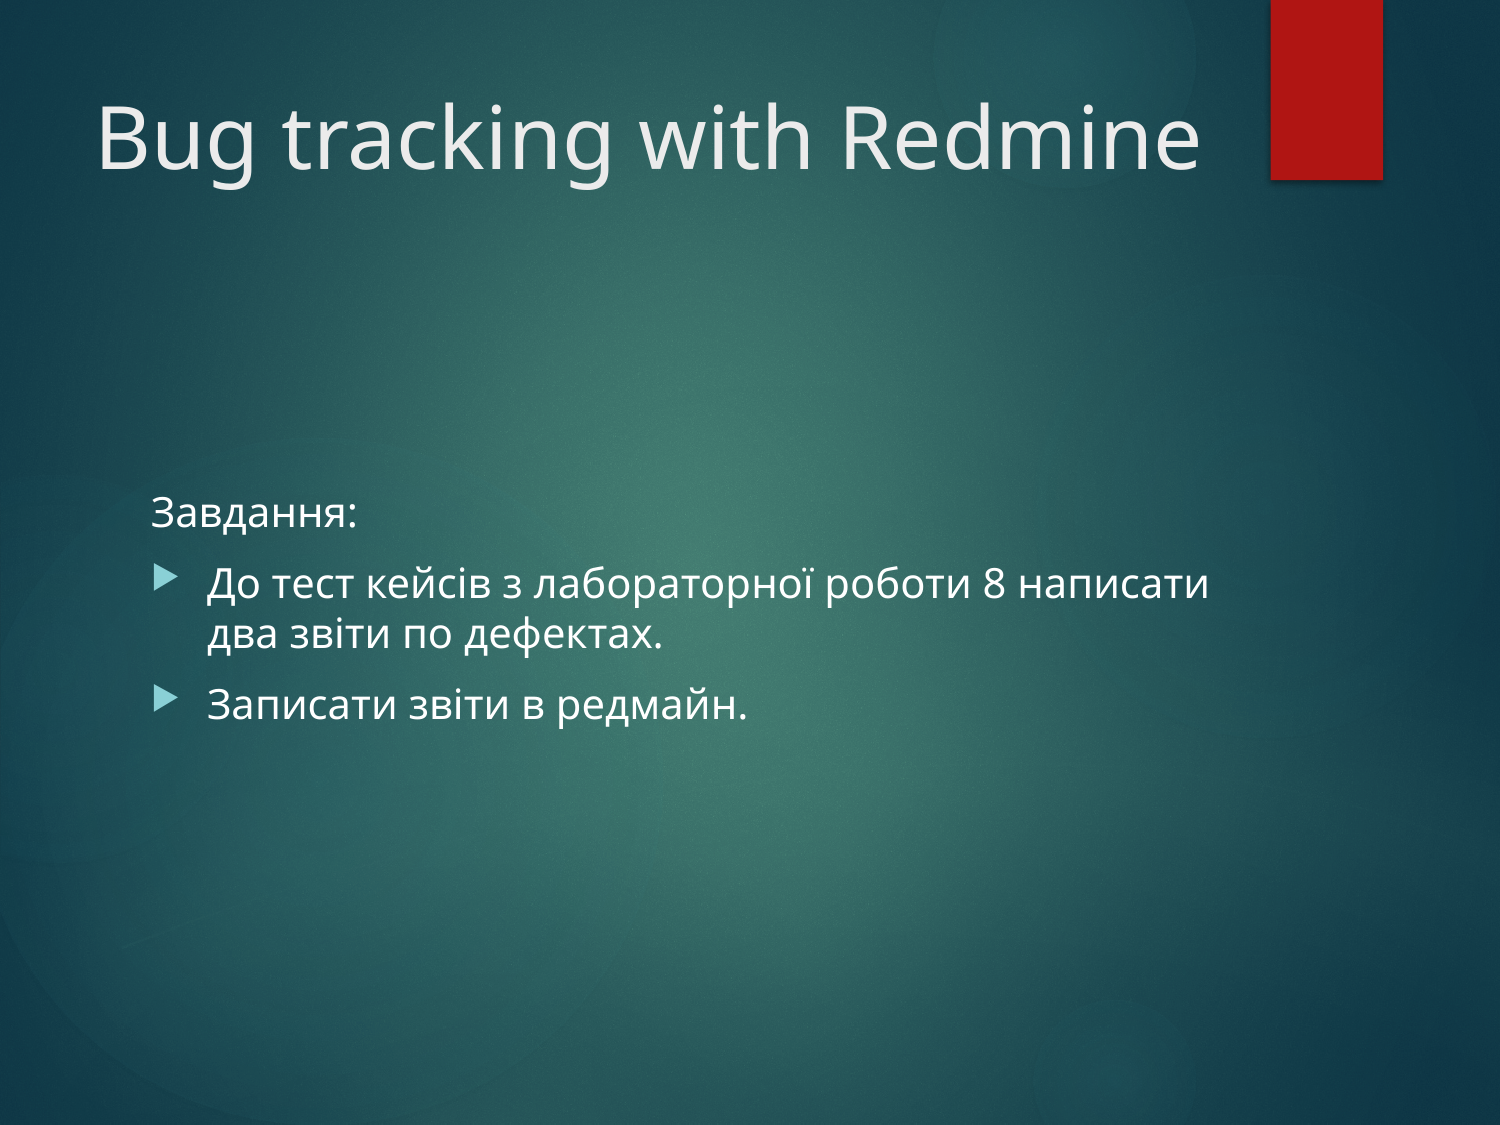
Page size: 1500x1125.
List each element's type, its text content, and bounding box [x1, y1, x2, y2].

title Bug tracking with Redmine [79, 74, 1237, 304]
list Завдання: До тест кейсів з лабораторної роботи 8 написати два звіти по дефектах. Записати звіти в редмайн. [135, 336, 1237, 1025]
